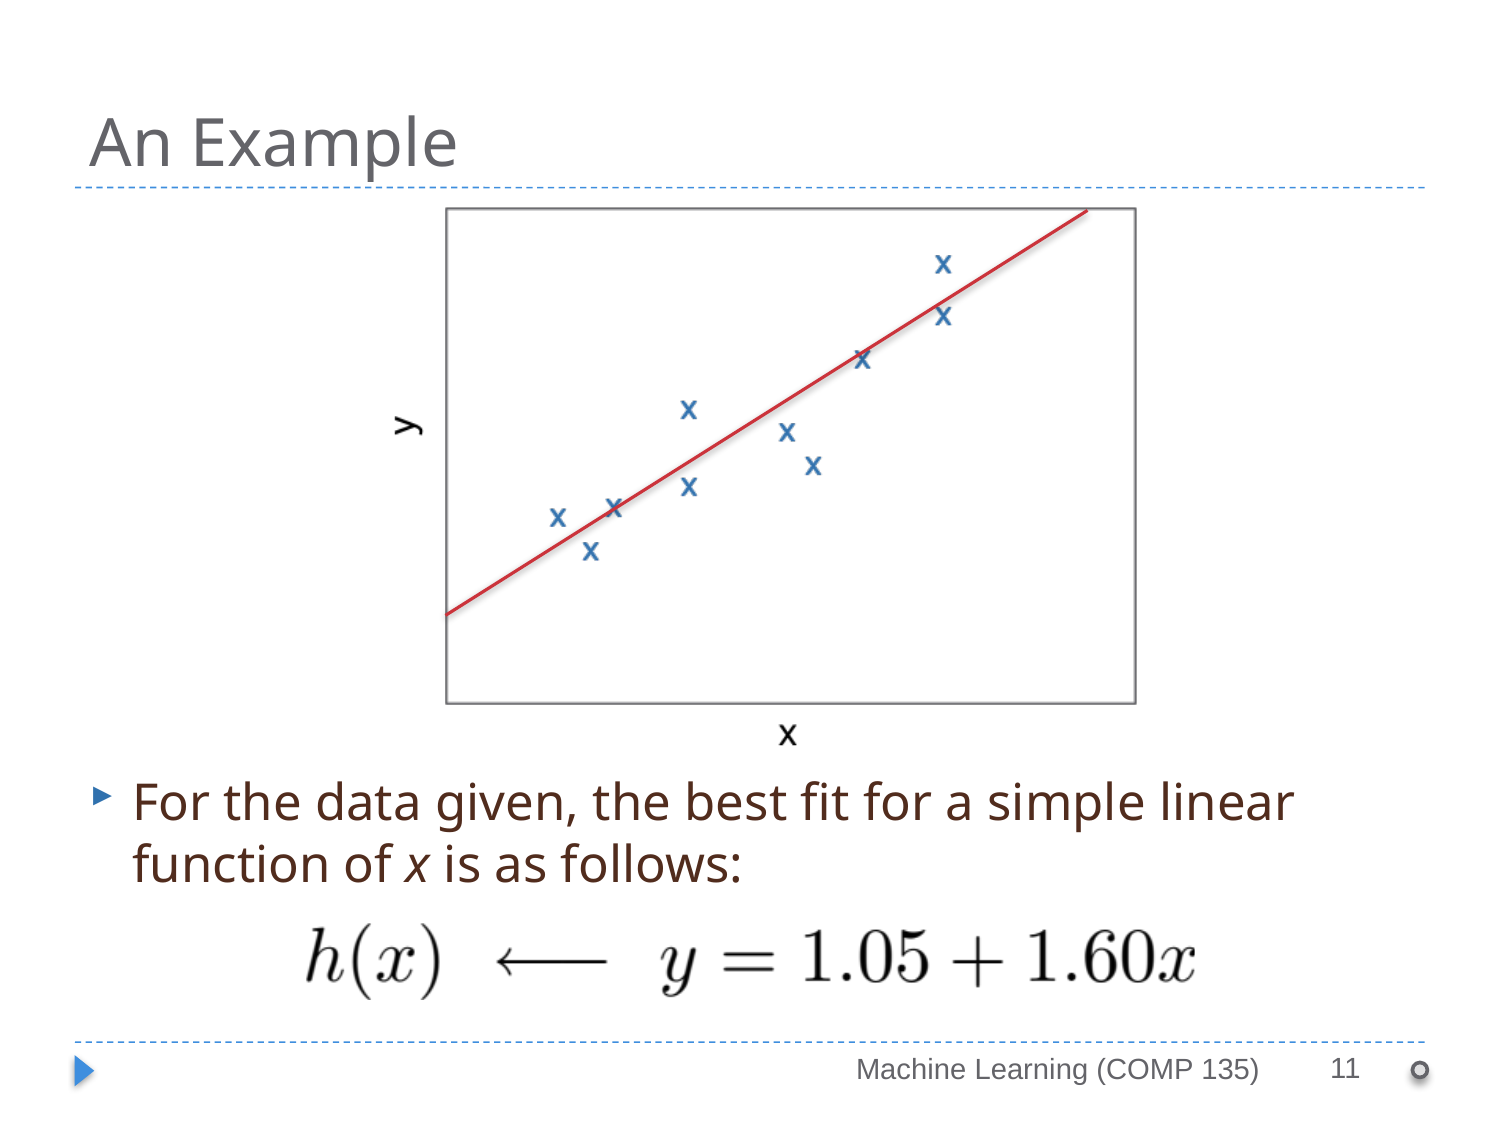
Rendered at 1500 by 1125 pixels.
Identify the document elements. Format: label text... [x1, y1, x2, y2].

text_box [1411, 1061, 1429, 1079]
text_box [365, 205, 1139, 779]
footer Machine Learning (COMP 135) [575, 1042, 1212, 1103]
picture [304, 922, 1195, 1001]
title An Example [75, 24, 1425, 188]
list For the data given, the best fit for a simple linear function of x is as follows: [75, 762, 1425, 900]
slide_number 11 [1212, 1042, 1376, 1103]
